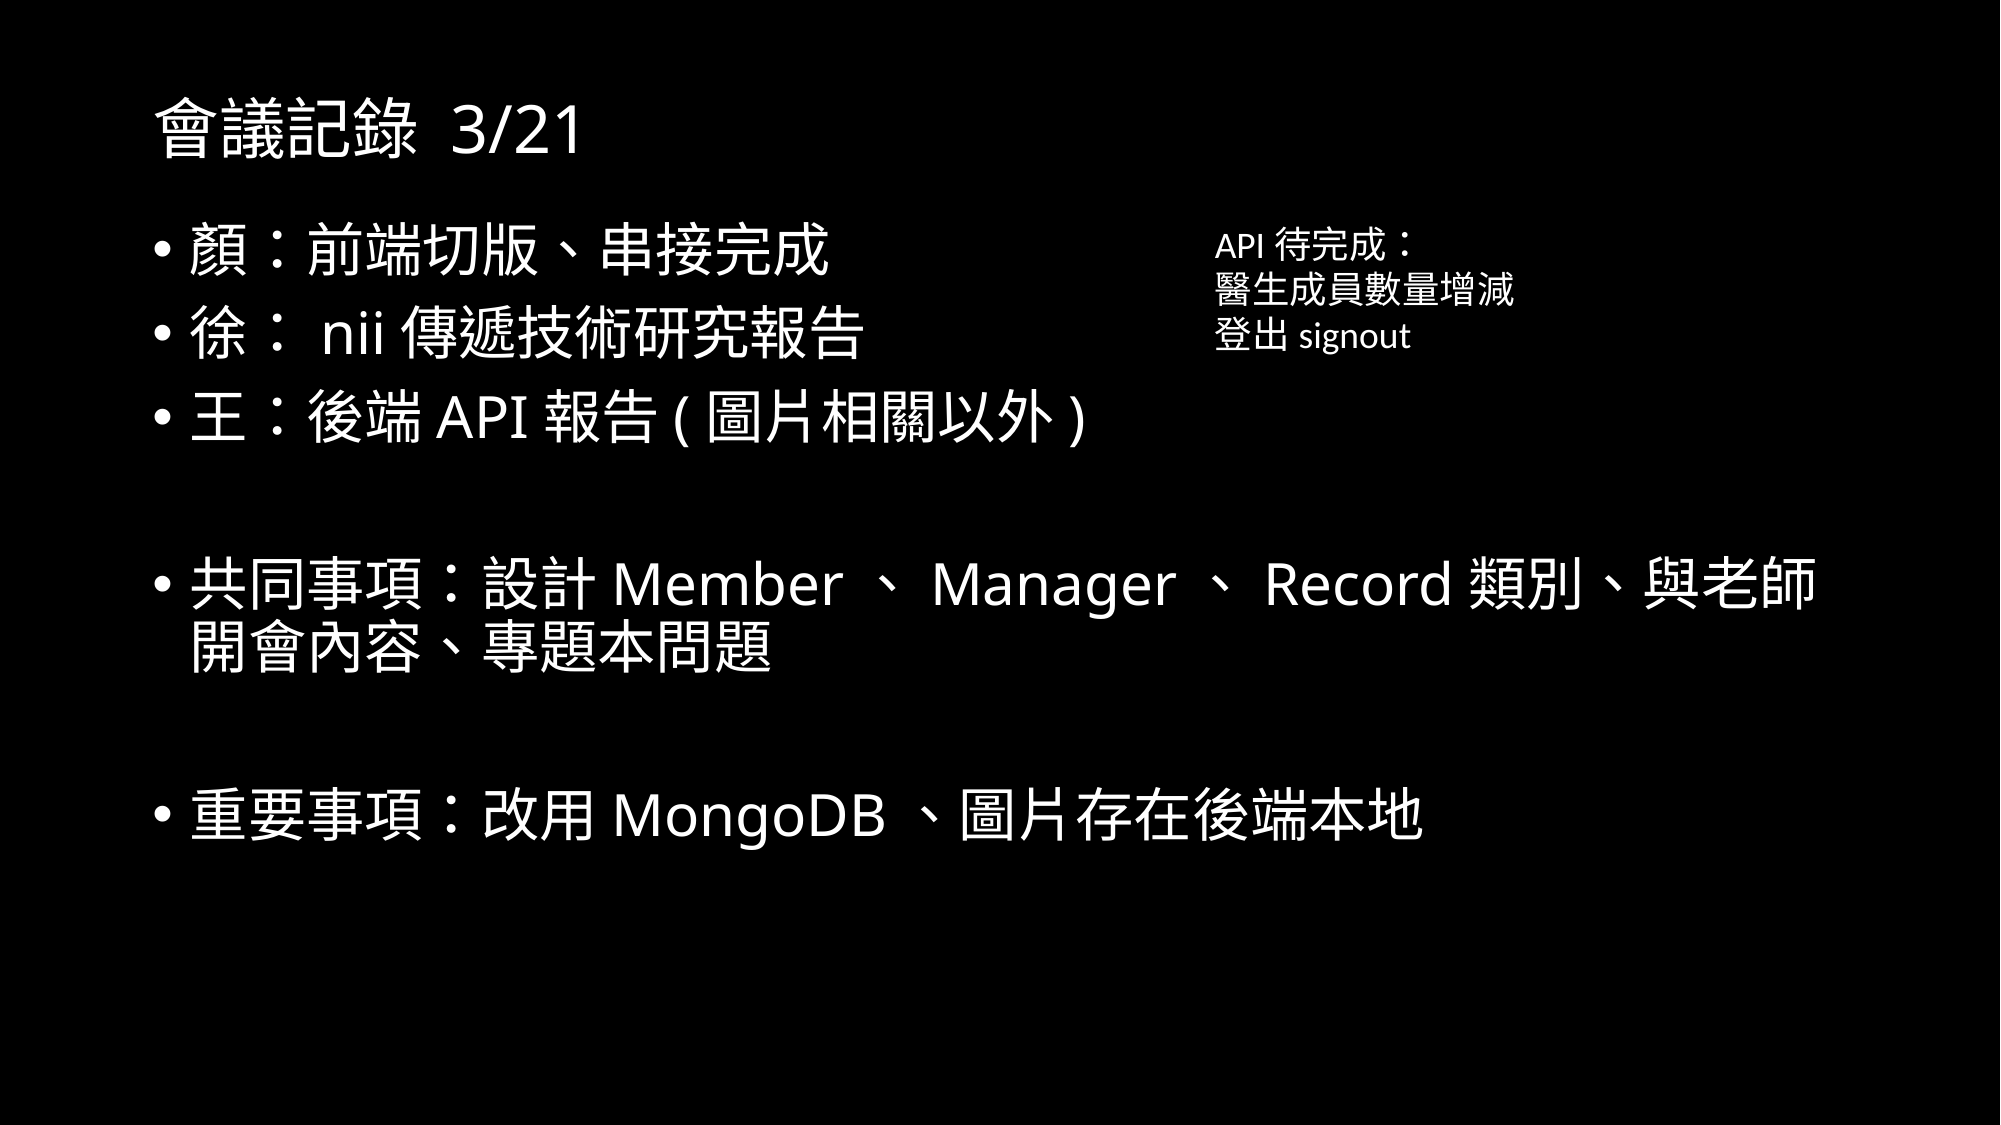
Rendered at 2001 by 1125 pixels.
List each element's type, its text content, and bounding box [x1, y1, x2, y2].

title 會議記錄 3/21 [137, 66, 1863, 198]
text_box API待完成： 醫生成員數量增減 登出signout [1200, 213, 2000, 364]
list 顏：前端切版、串接完成 徐：nii傳遞技術研究報告 王：後端API報告(圖片相關以外) 共同事項：設計Member、Manager、Record類別、與老師開會內容、專題本問題 重要事項：改用MongoDB、圖片存在後端本地 [137, 213, 1863, 1090]
